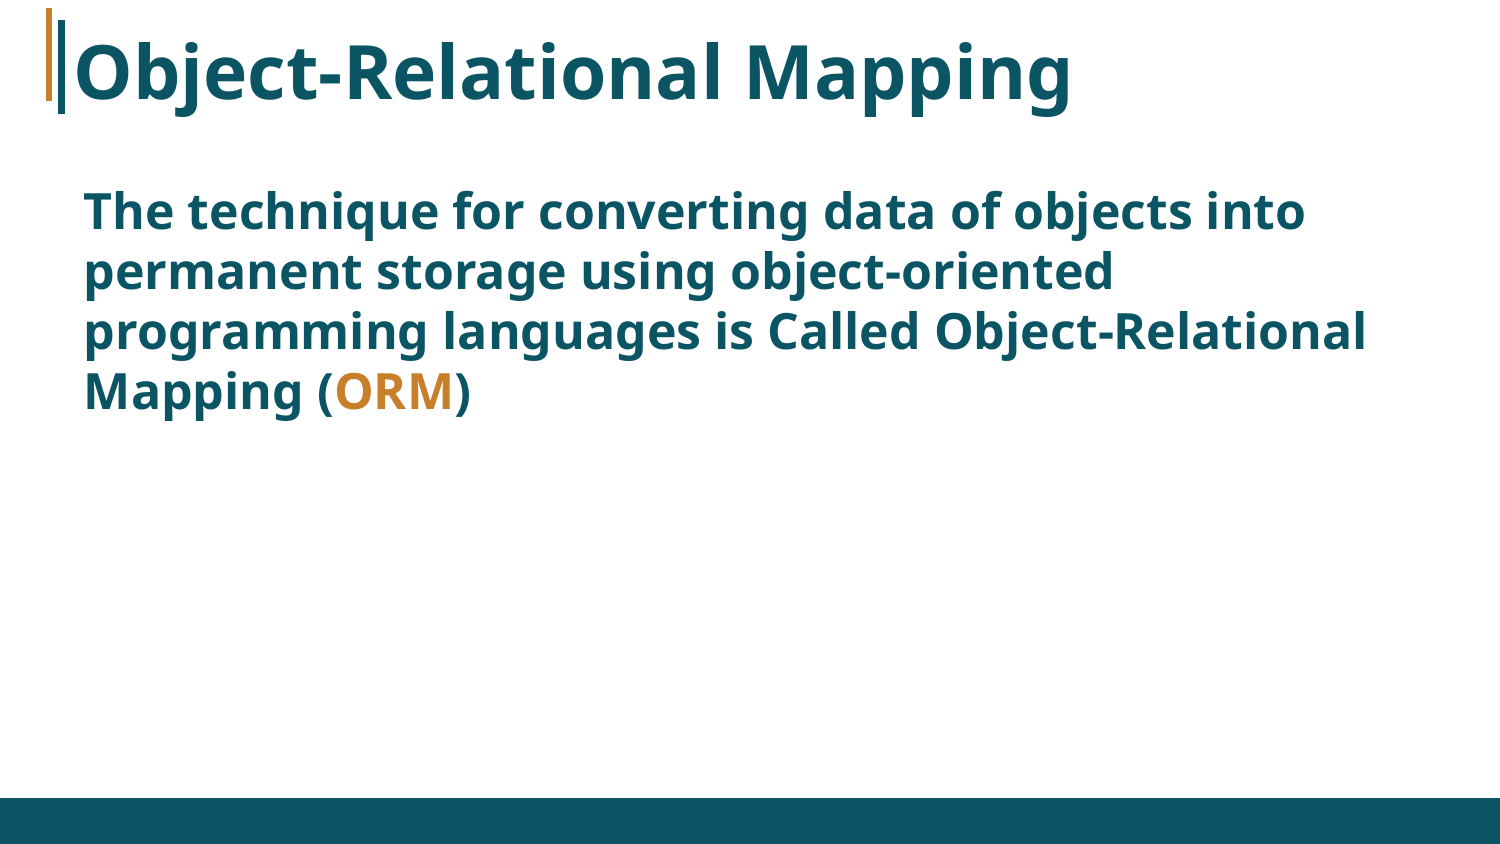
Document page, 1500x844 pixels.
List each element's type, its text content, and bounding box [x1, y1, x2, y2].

subtitle The technique for converting data of objects into permanent storage using object-oriented programming languages is Called Object-Relational Mapping (ORM) [68, 164, 1488, 683]
title Object-Relational Mapping [0, 0, 1500, 130]
text_box [0, 798, 1500, 844]
